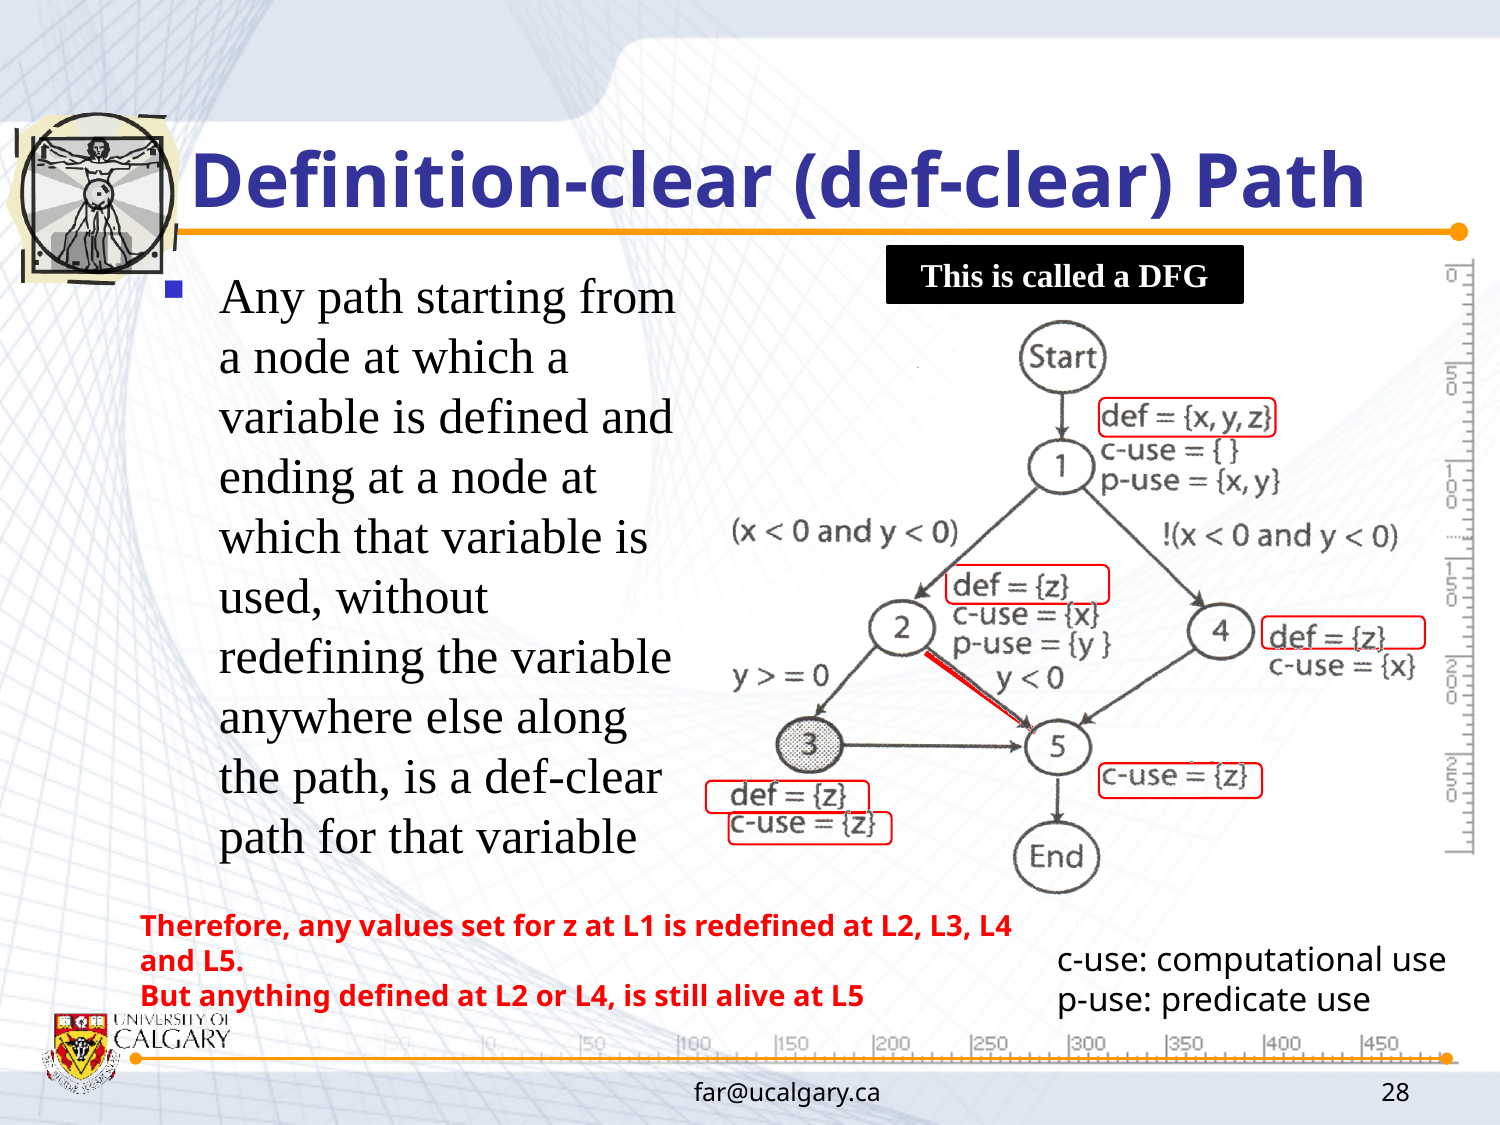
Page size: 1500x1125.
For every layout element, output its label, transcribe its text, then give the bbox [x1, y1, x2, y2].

text_box This is called a DFG [886, 245, 1244, 301]
text_box c-use: computational use p-use: predicate use [1042, 930, 1472, 1025]
picture [0, 0, 1500, 1125]
title Definition-clear (def-clear) Path [174, 42, 1468, 231]
footer far@ucalgary.ca [549, 1051, 1026, 1118]
text_box Therefore, any values set for z at L1 is redefined at L2, L3, L4 and L5. But anything defined at L2 or L4, is still alive at L5 [125, 899, 1028, 1020]
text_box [704, 302, 1426, 906]
list Any path starting from a node at which a variable is defined and ending at a node at which that variable is used, without redefining the variable anywhere else along the path, is a def-clear path for that variable [147, 255, 715, 899]
slide_number 28 [1112, 1051, 1426, 1118]
